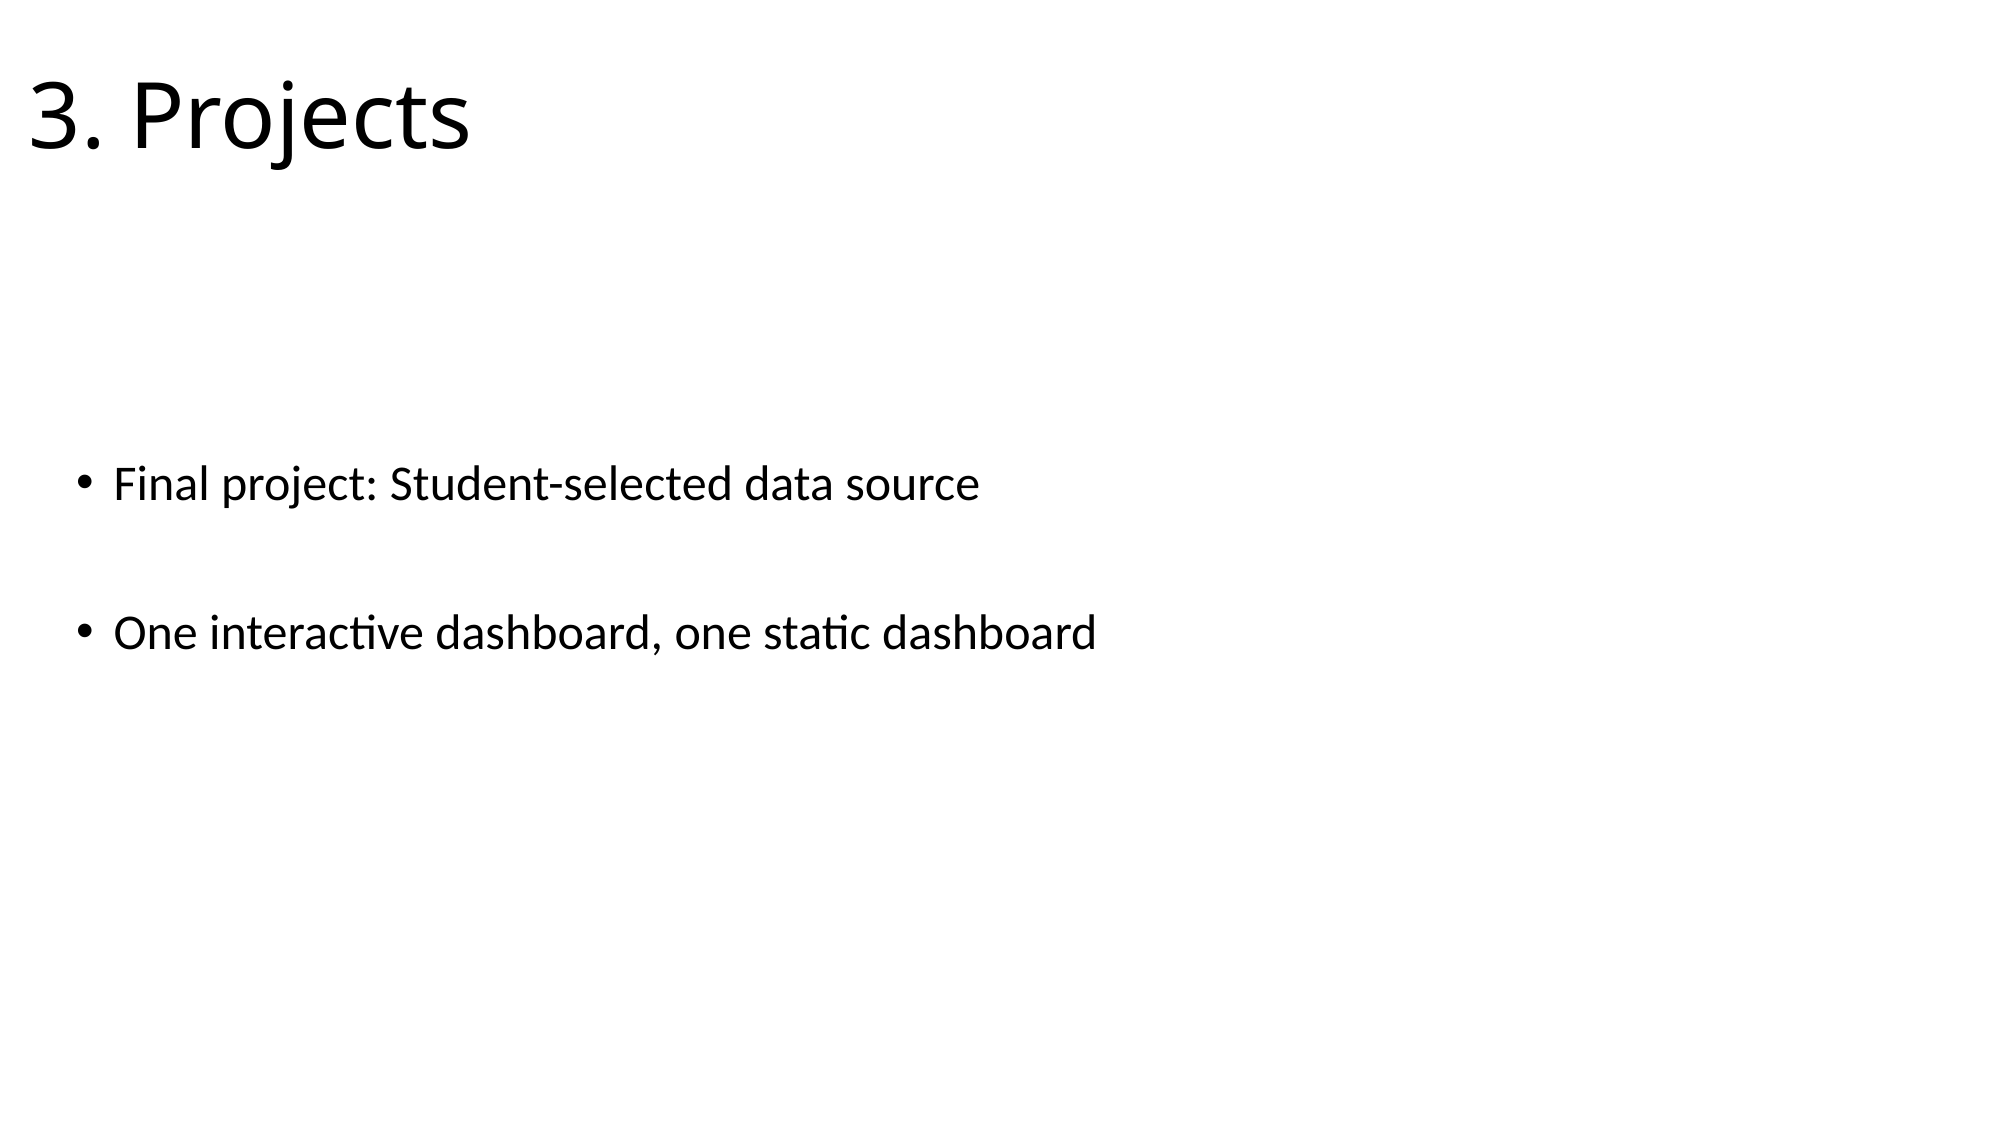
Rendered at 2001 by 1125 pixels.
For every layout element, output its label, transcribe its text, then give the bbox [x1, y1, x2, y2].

list Final project: Student-selected data source One interactive dashboard, one static dashboard [61, 218, 1940, 1078]
title 3. Projects [13, 32, 1863, 206]
